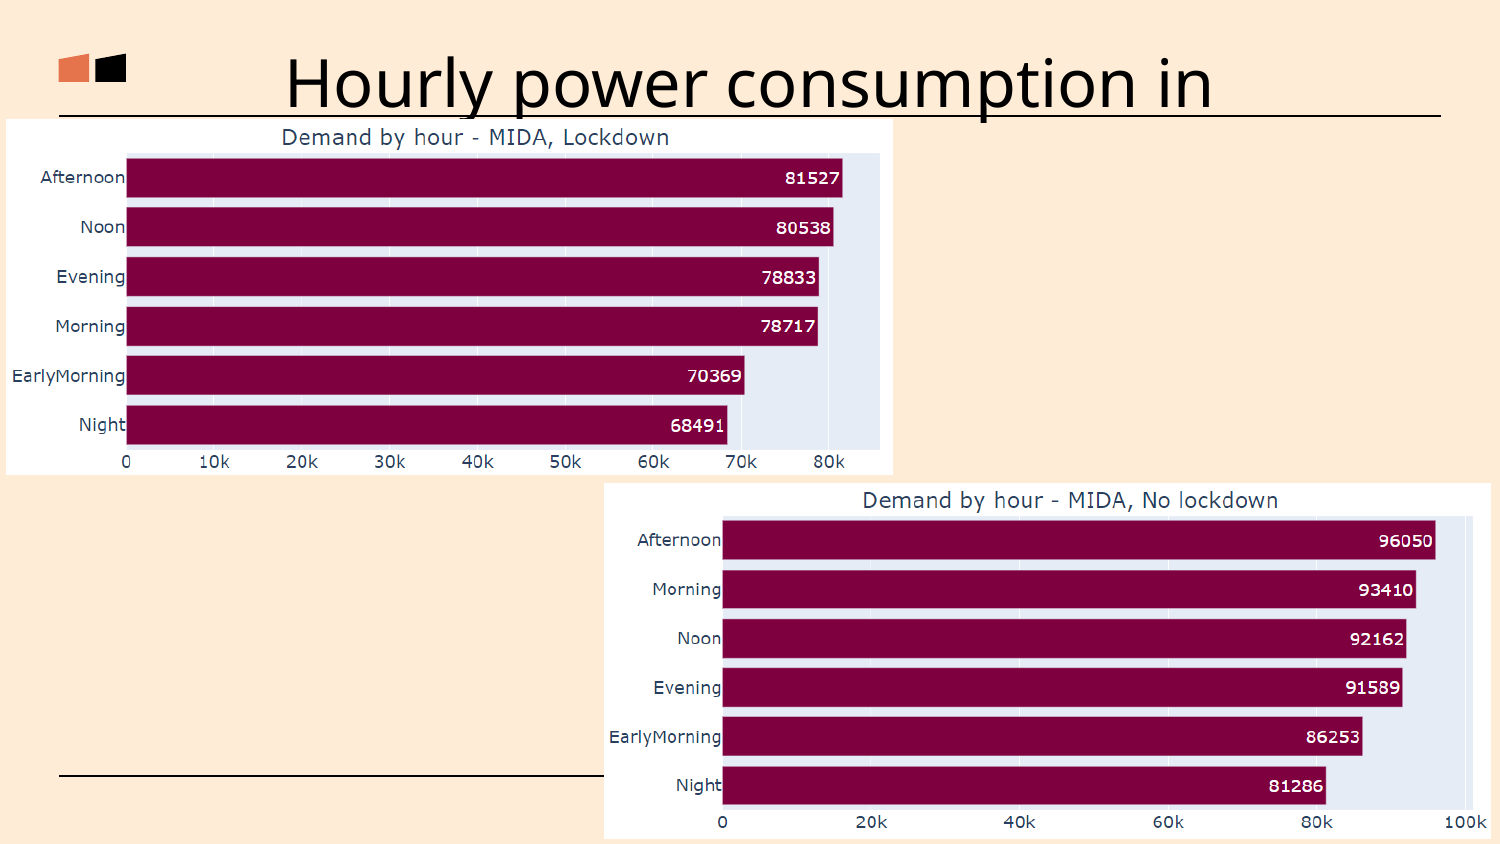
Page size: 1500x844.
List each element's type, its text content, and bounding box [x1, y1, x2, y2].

picture [6, 119, 893, 475]
text_box [58, 53, 90, 82]
text_box [95, 53, 126, 82]
picture [604, 483, 1492, 839]
text_box Hourly power consumption in MIDA [184, 33, 1316, 209]
